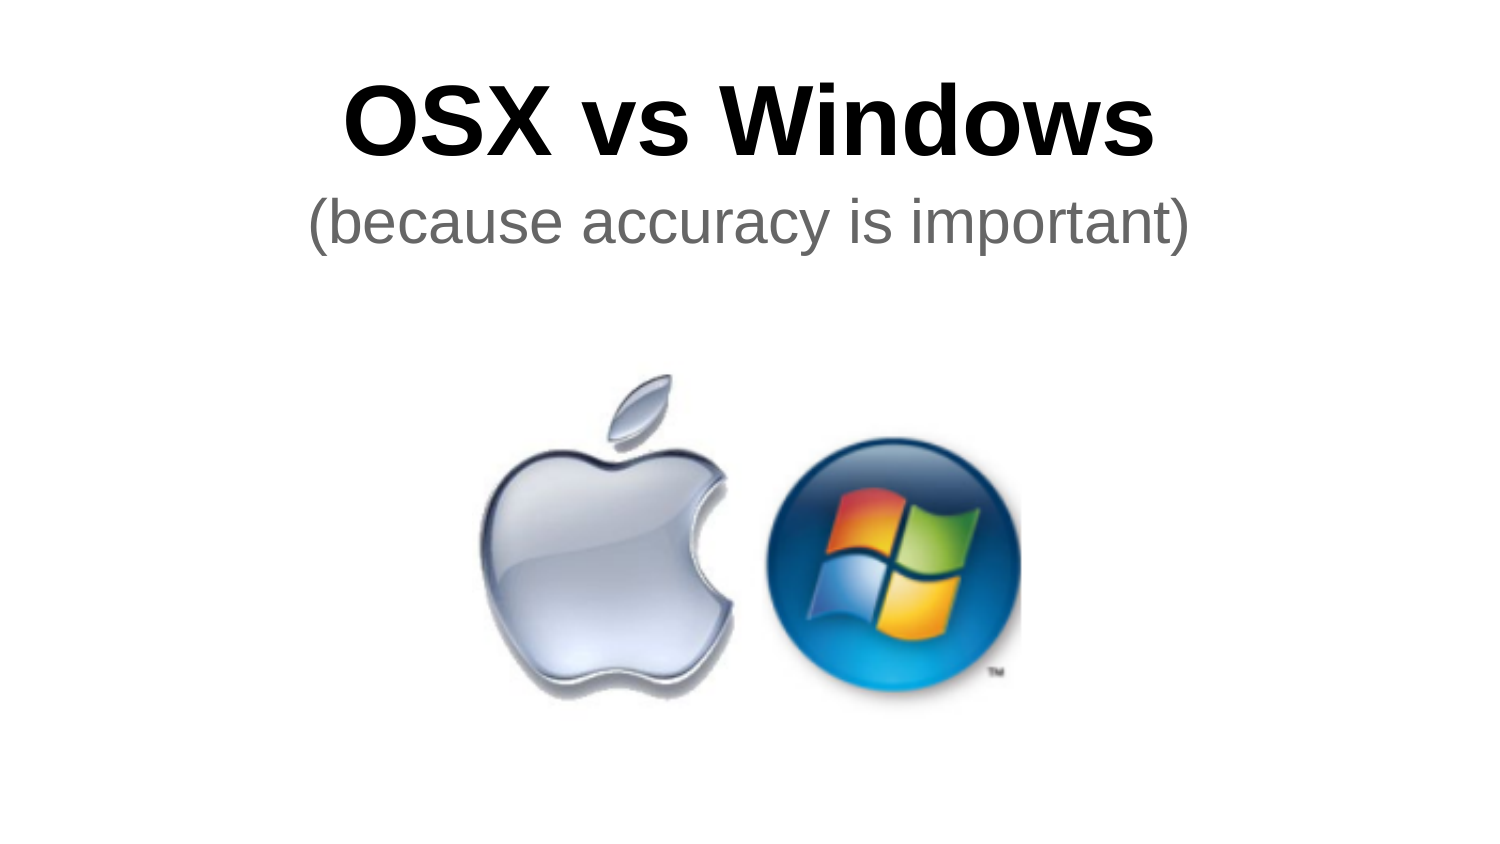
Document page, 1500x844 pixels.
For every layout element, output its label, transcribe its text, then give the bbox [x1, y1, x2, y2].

picture [472, 294, 1028, 844]
subtitle (because accuracy is important) [112, 165, 1388, 295]
title OSX vs Windows [112, 0, 1388, 165]
